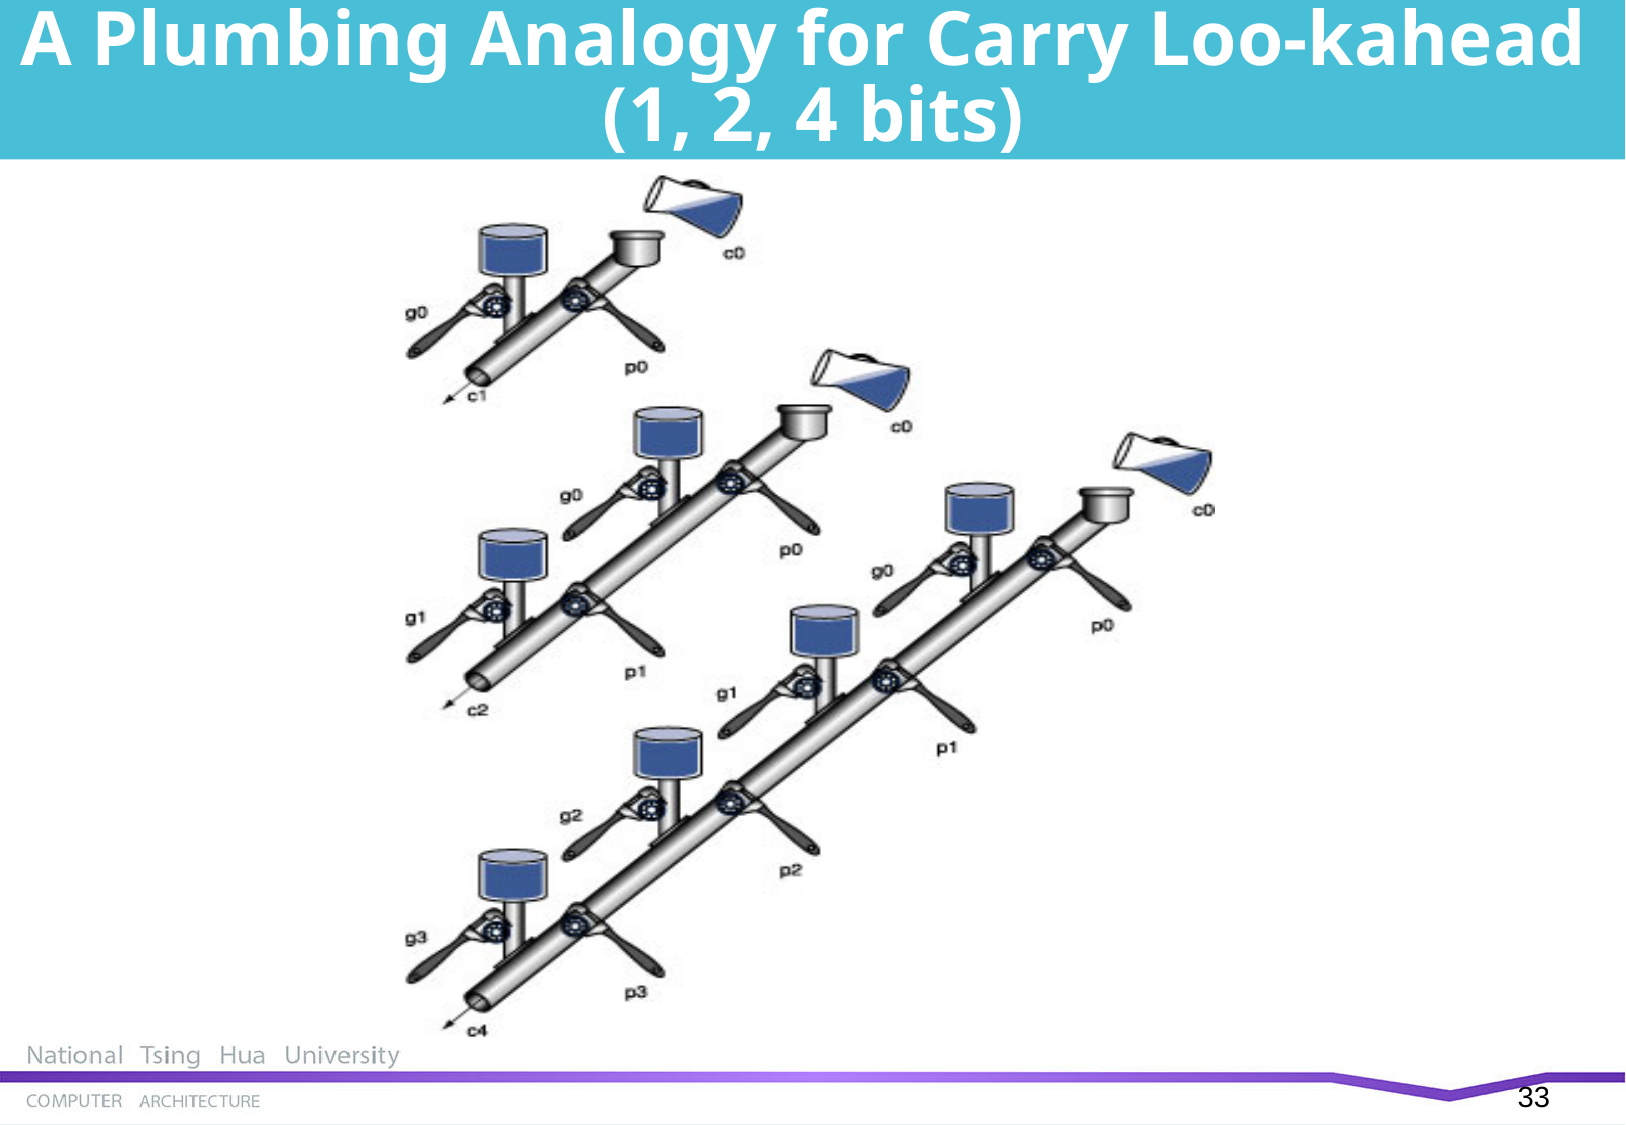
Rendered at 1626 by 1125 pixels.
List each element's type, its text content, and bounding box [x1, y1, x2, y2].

picture [0, 0, 1626, 1125]
slide_number 32 [1226, 1058, 1566, 1125]
title A Plumbing Analogy for Carry Loo-kahead (1, 2, 4 bits) [0, 6, 1625, 155]
